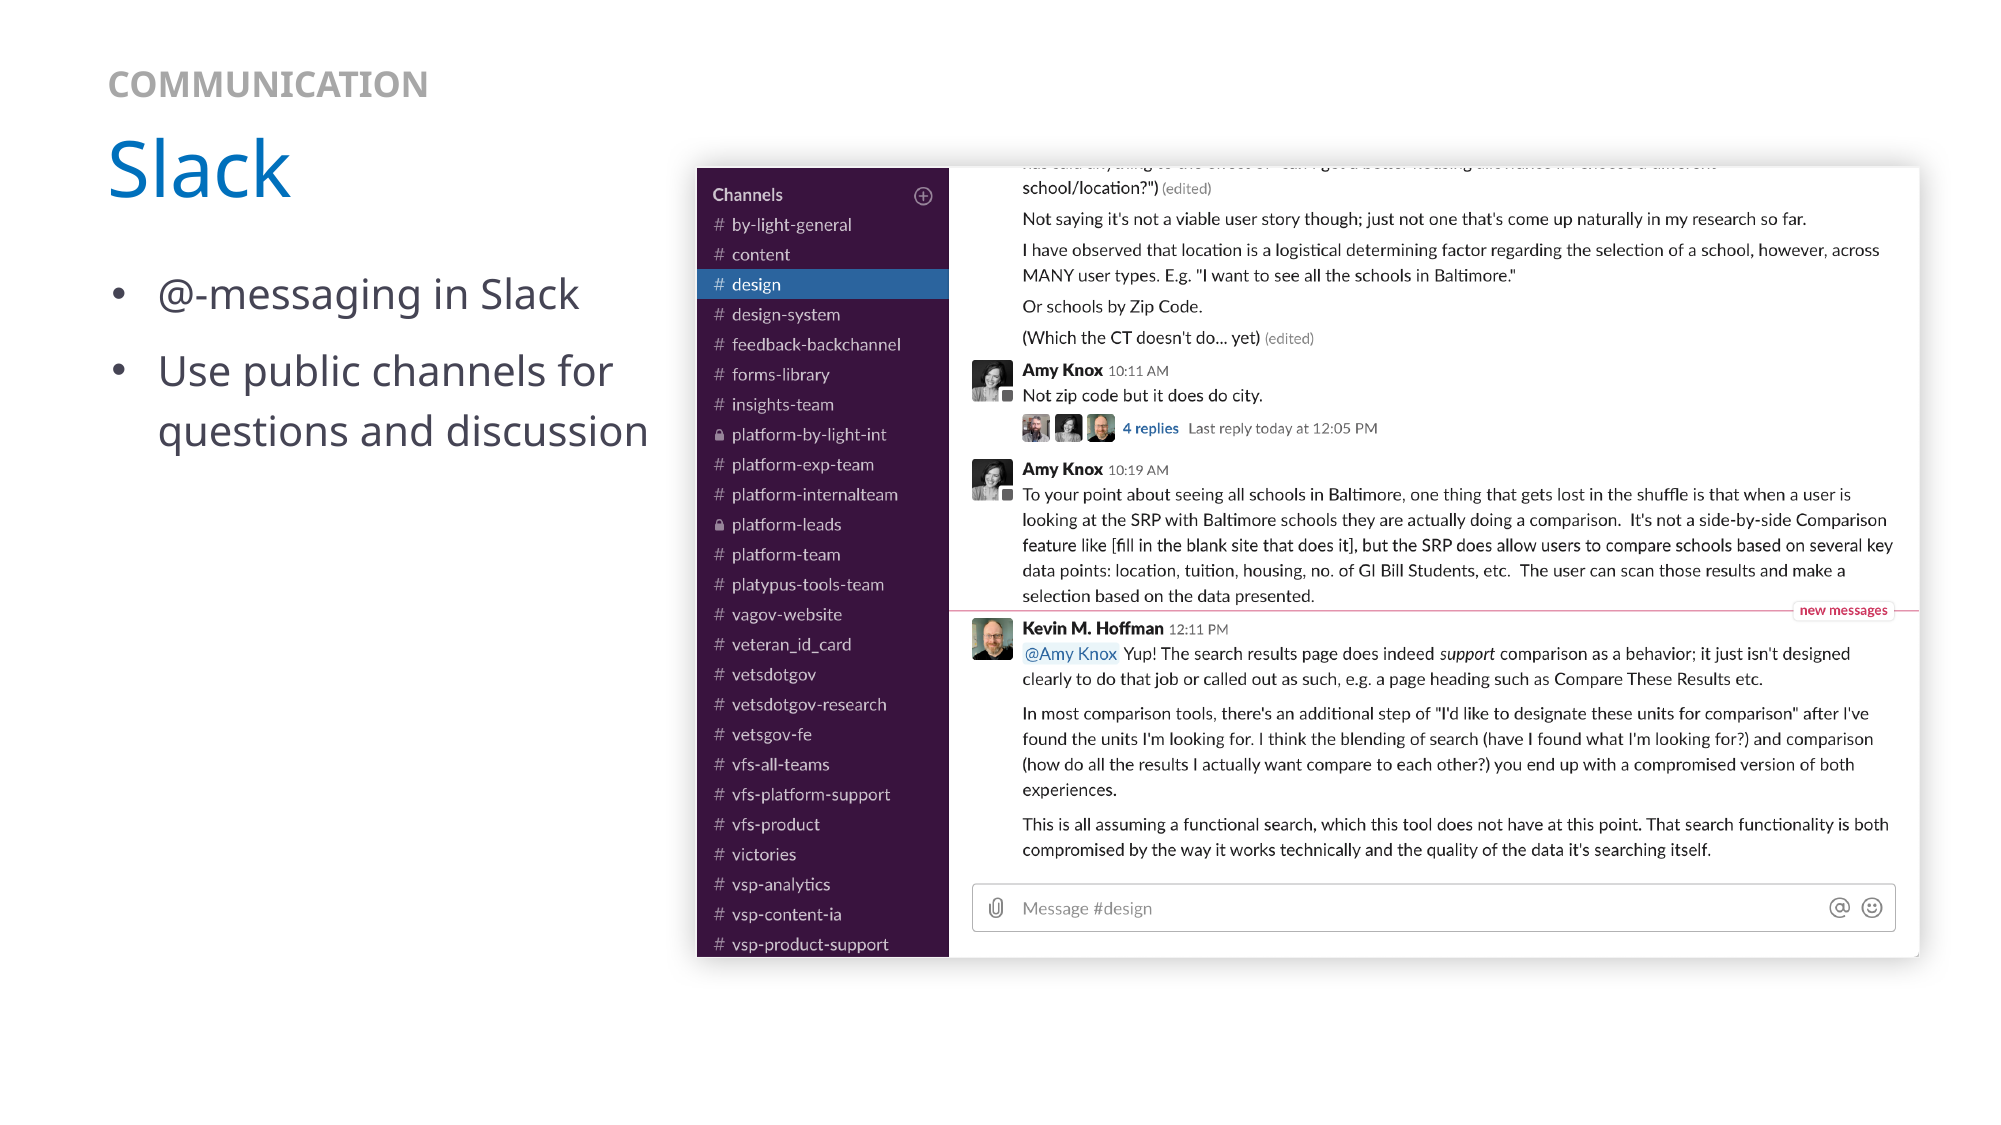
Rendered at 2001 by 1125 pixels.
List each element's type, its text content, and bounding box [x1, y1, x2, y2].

list @-messaging in Slack Use public channels for questions and discussion [99, 251, 685, 1014]
list COMMUNICATION [99, 54, 1750, 113]
title Slack [99, 113, 1750, 251]
picture [696, 167, 1919, 958]
